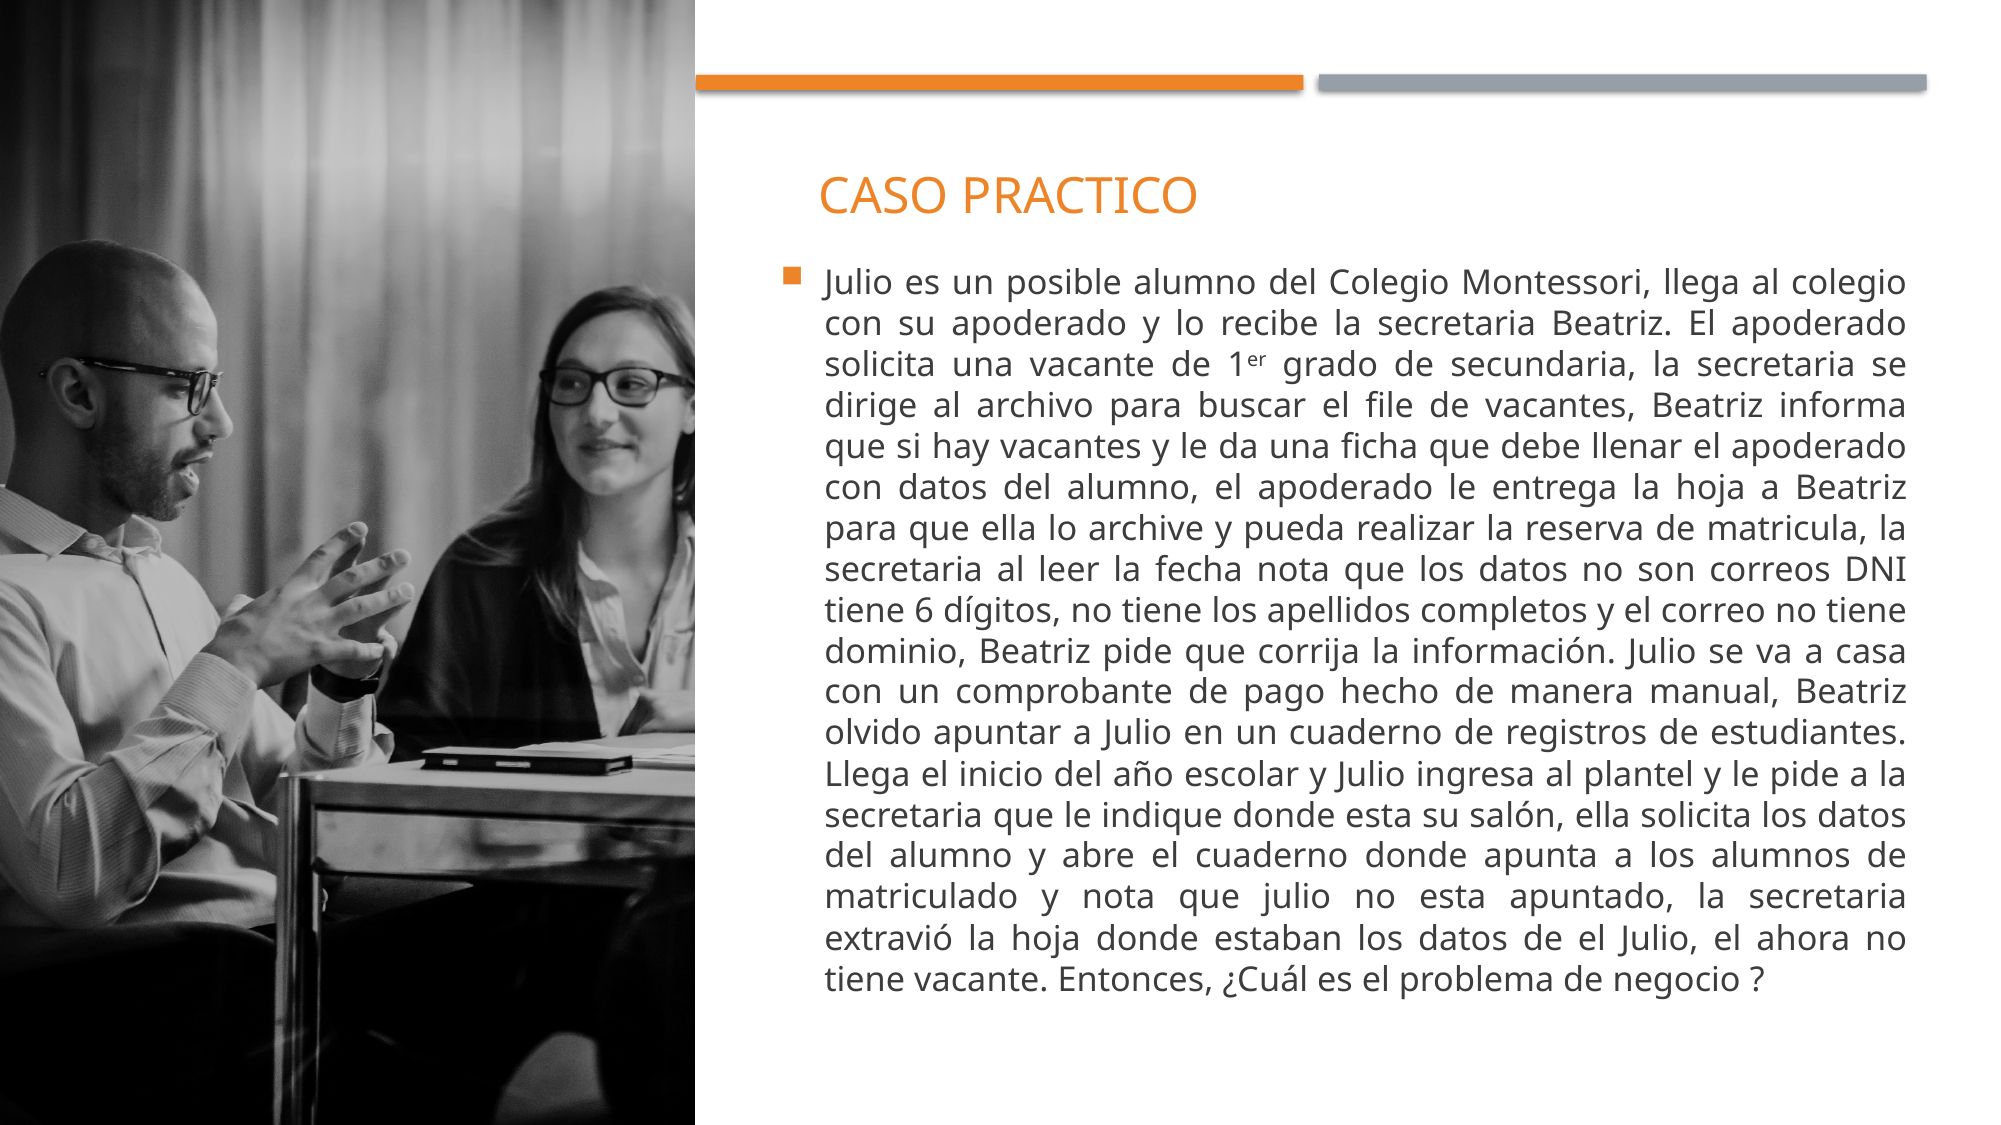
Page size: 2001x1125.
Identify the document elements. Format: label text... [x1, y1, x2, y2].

list Julio es un posible alumno del Colegio Montessori, llega al colegio con su apoderado y lo recibe la secretaria Beatriz. El apoderado solicita una vacante de 1er grado de secundaria, la secretaria se dirige al archivo para buscar el file de vacantes, Beatriz informa que si hay vacantes y le da una ficha que debe llenar el apoderado con datos del alumno, el apoderado le entrega la hoja a Beatriz para que ella lo archive y pueda realizar la reserva de matricula, la secretaria al leer la fecha nota que los datos no son correos DNI tiene 6 dígitos, no tiene los apellidos completos y el correo no tiene dominio, Beatriz pide que corrija la información. Julio se va a casa con un comprobante de pago hecho de manera manual, Beatriz olvido apuntar a Julio en un cuaderno de registros de estudiantes. Llega el inicio del año escolar y Julio ingresa al plantel y le pide a la secretaria que le indique donde esta su salón, ella solicita los datos del alumno y abre el cuaderno donde apunta a los alumnos de matriculado y nota que julio no esta apuntado, la secretaria extravió la hoja donde estaban los datos de el Julio, el ahora no tiene vacante. Entonces, ¿Cuál es el problema de negocio ? [765, 252, 1923, 1048]
picture [0, 0, 695, 1125]
title Caso practico [803, 116, 1895, 232]
